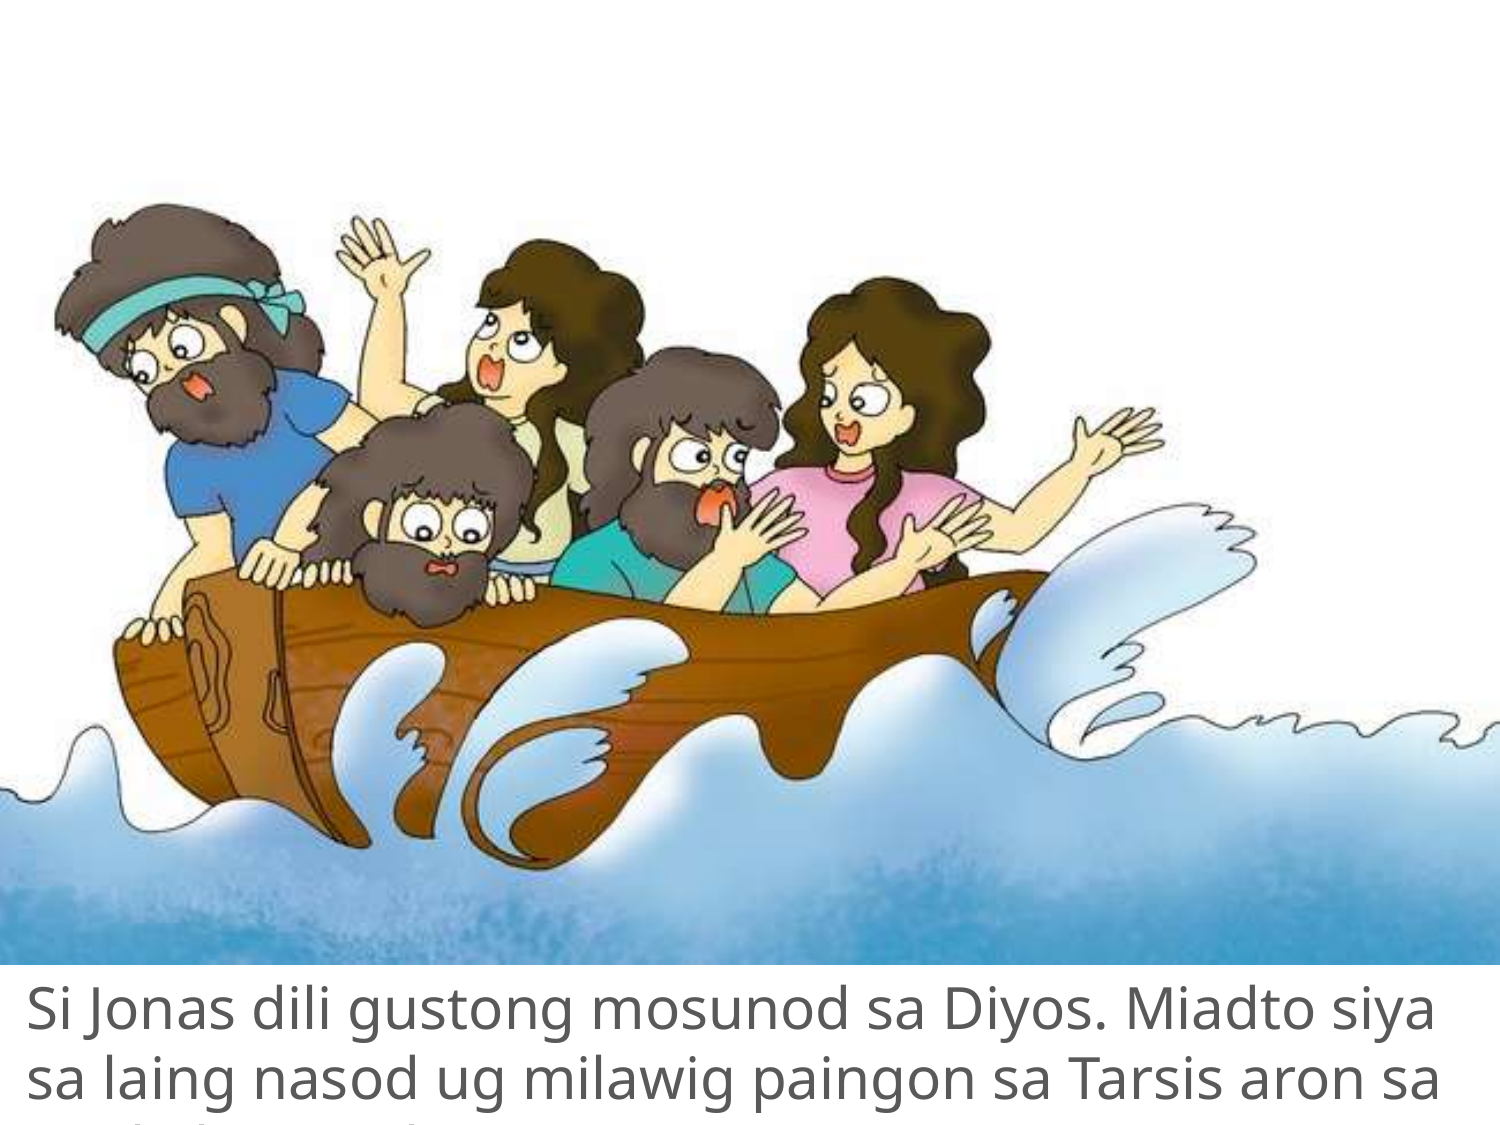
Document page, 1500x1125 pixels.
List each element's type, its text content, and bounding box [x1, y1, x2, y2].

picture [0, 0, 1500, 965]
text_box Si Jonas dili gustong mosunod sa Diyos. Miadto siya sa laing nasod ug milawig paingon sa Tarsis aron sa pagkalagiw gikan sa Diyos. [11, 973, 1483, 1125]
